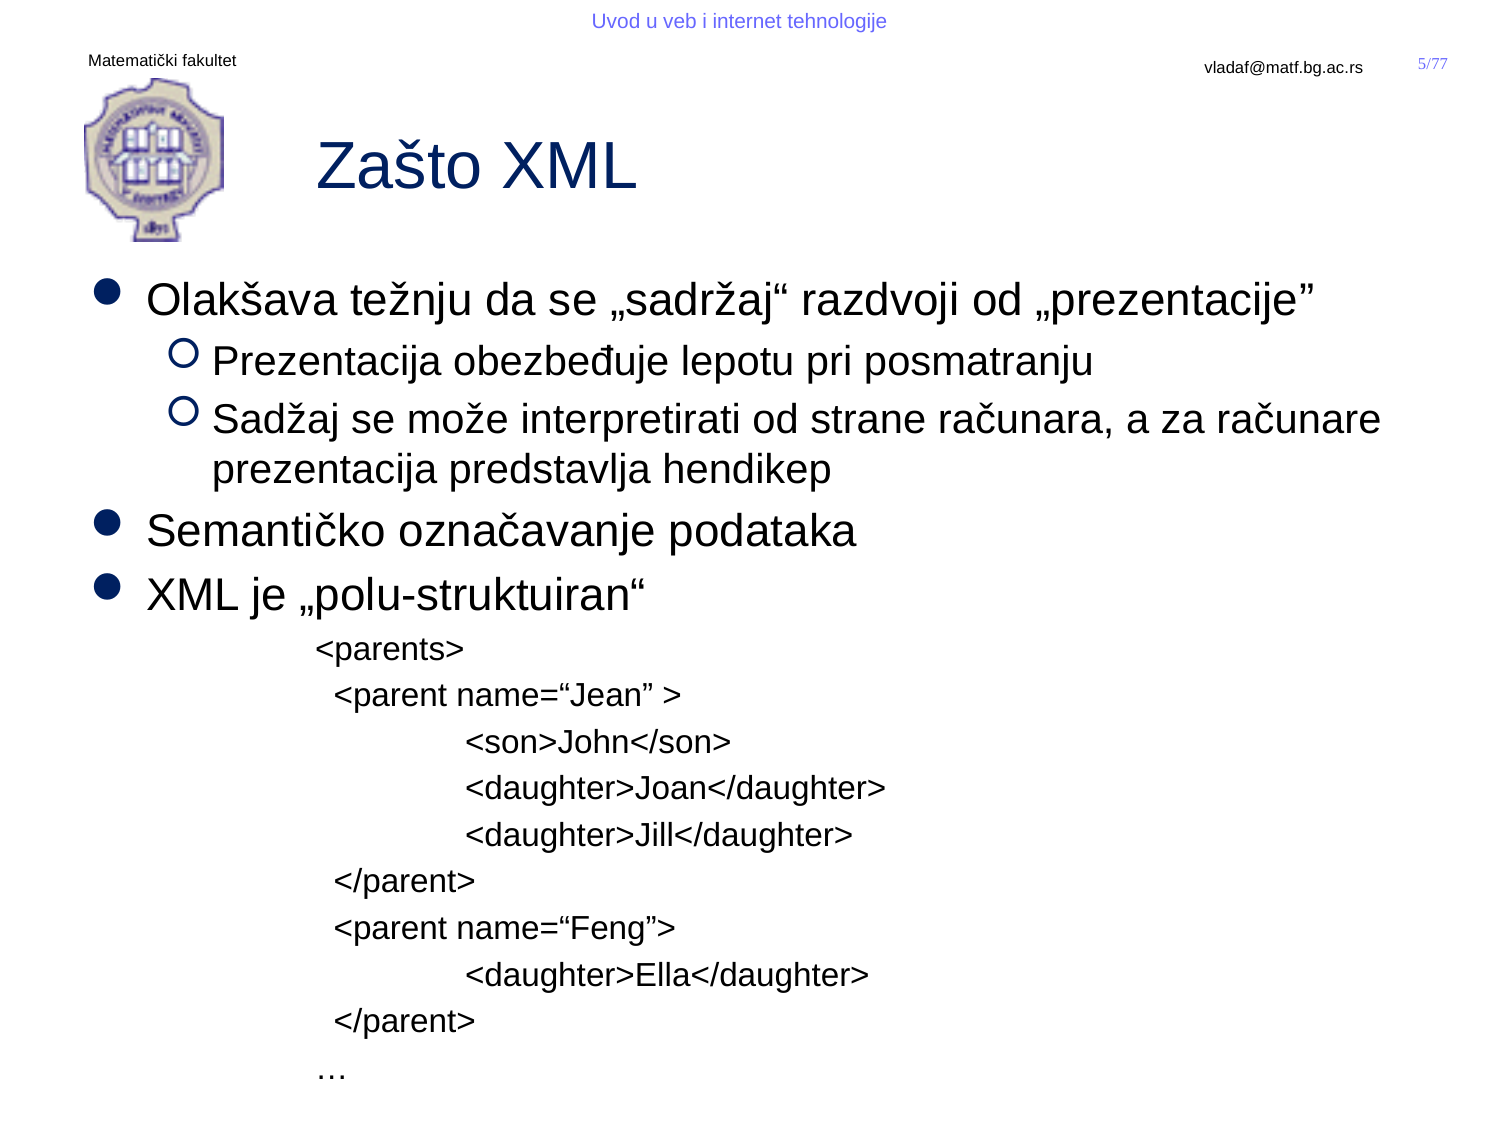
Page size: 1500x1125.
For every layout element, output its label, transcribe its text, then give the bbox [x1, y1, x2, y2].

list Olakšava težnju da se „sadržaj“ razdvoji od „prezentacije” Prezentacija obezbeđuje lepotu pri posmatranju Sadžaj se može interpretirati od strane računara, a za računare prezentacija predstavlja hendikep Semantičko označavanje podataka XML je „polu-struktuiran“ <parents> <parent name=“Jean” > <son>John</son> <daughter>Joan</daughter> <daughter>Jill</daughter> </parent> <parent name=“Feng”> <daughter>Ella</daughter> </parent> … [75, 262, 1412, 1125]
title Zašto XML [301, 90, 1425, 233]
picture [84, 78, 224, 242]
